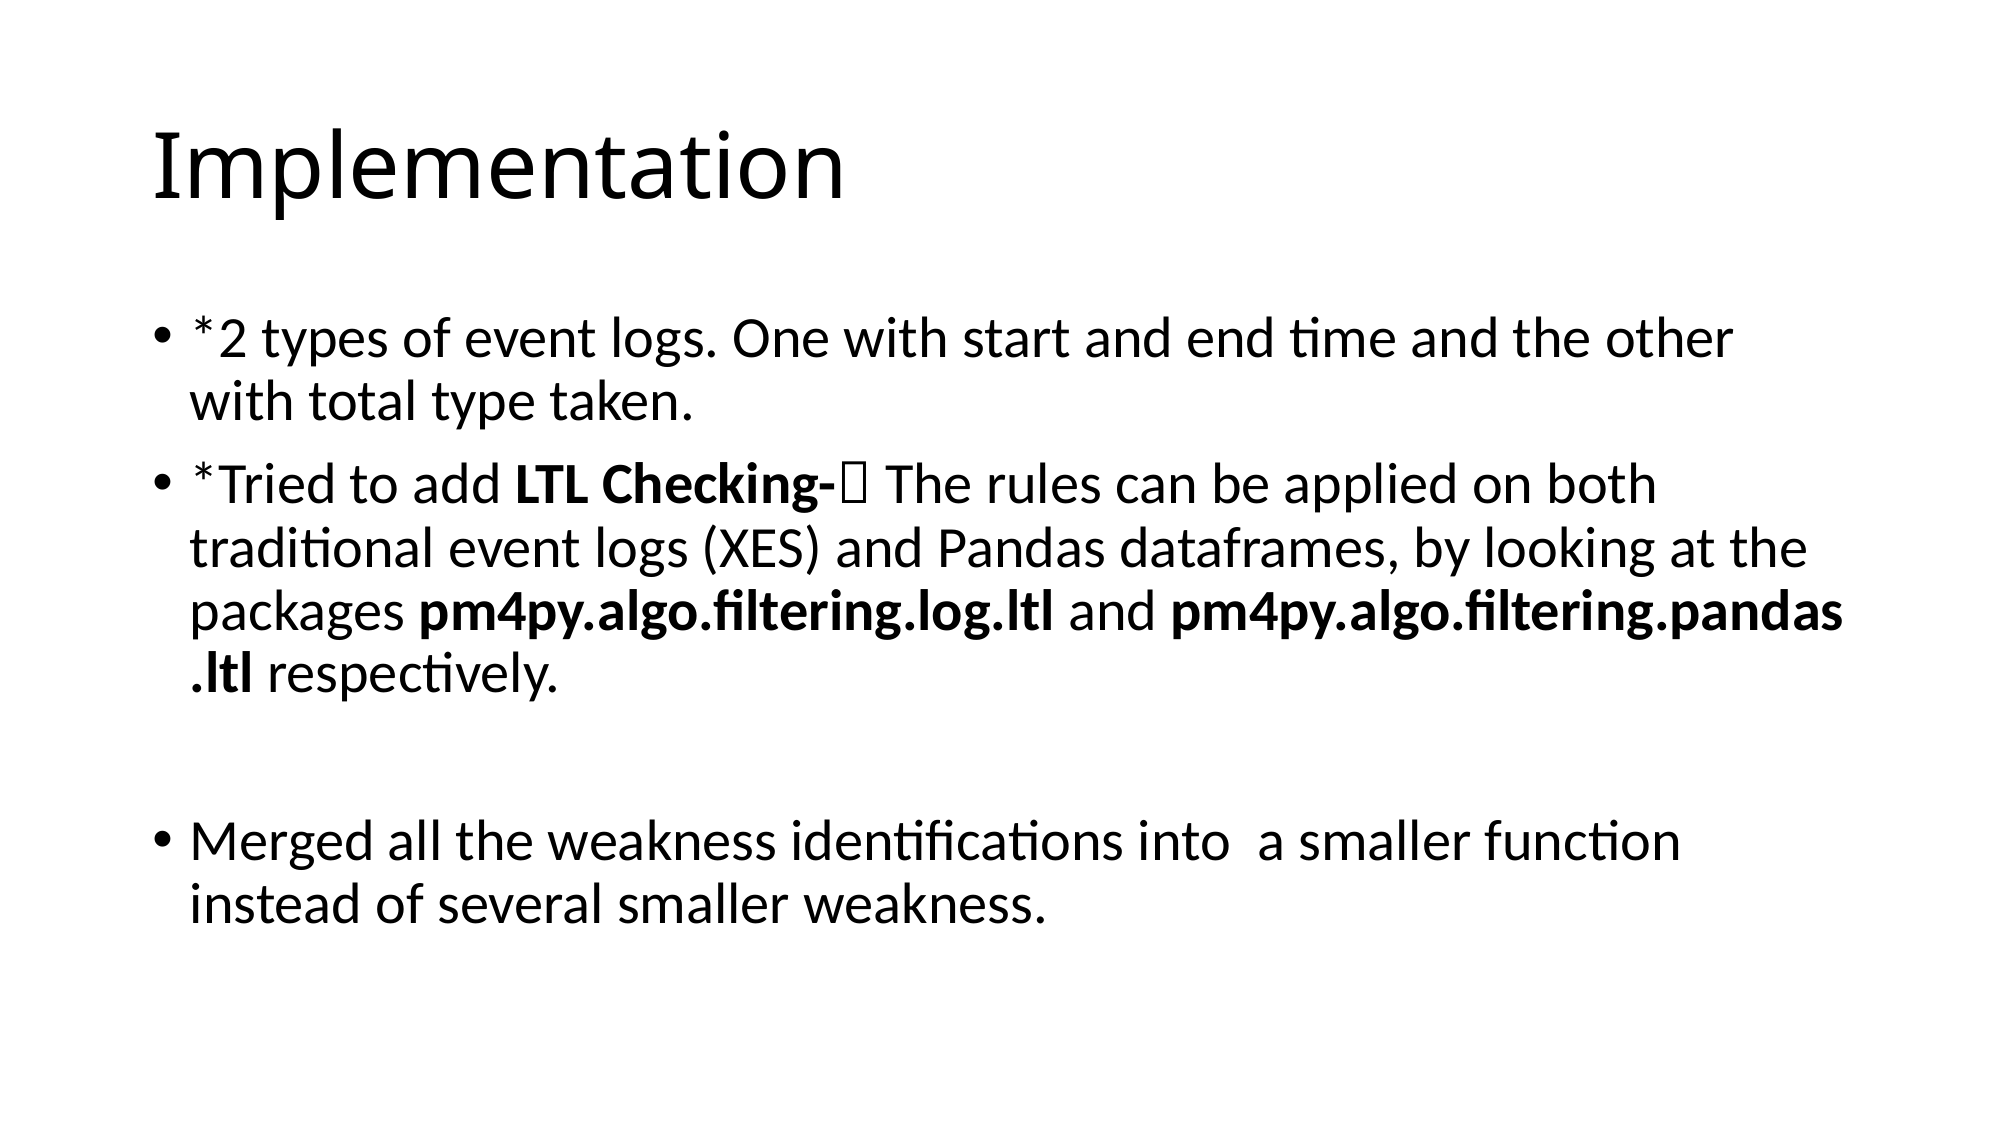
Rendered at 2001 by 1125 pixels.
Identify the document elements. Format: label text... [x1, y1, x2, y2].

list *2 types of event logs. One with start and end time and the other with total type taken. *Tried to add LTL Checking- The rules can be applied on both traditional event logs (XES) and Pandas dataframes, by looking at the packages pm4py.algo.filtering.log.ltl and pm4py.algo.filtering.pandas.ltl respectively. Merged all the weakness identifications into a smaller function instead of several smaller weakness. [137, 299, 1863, 1014]
title Implementation [137, 59, 1863, 278]
